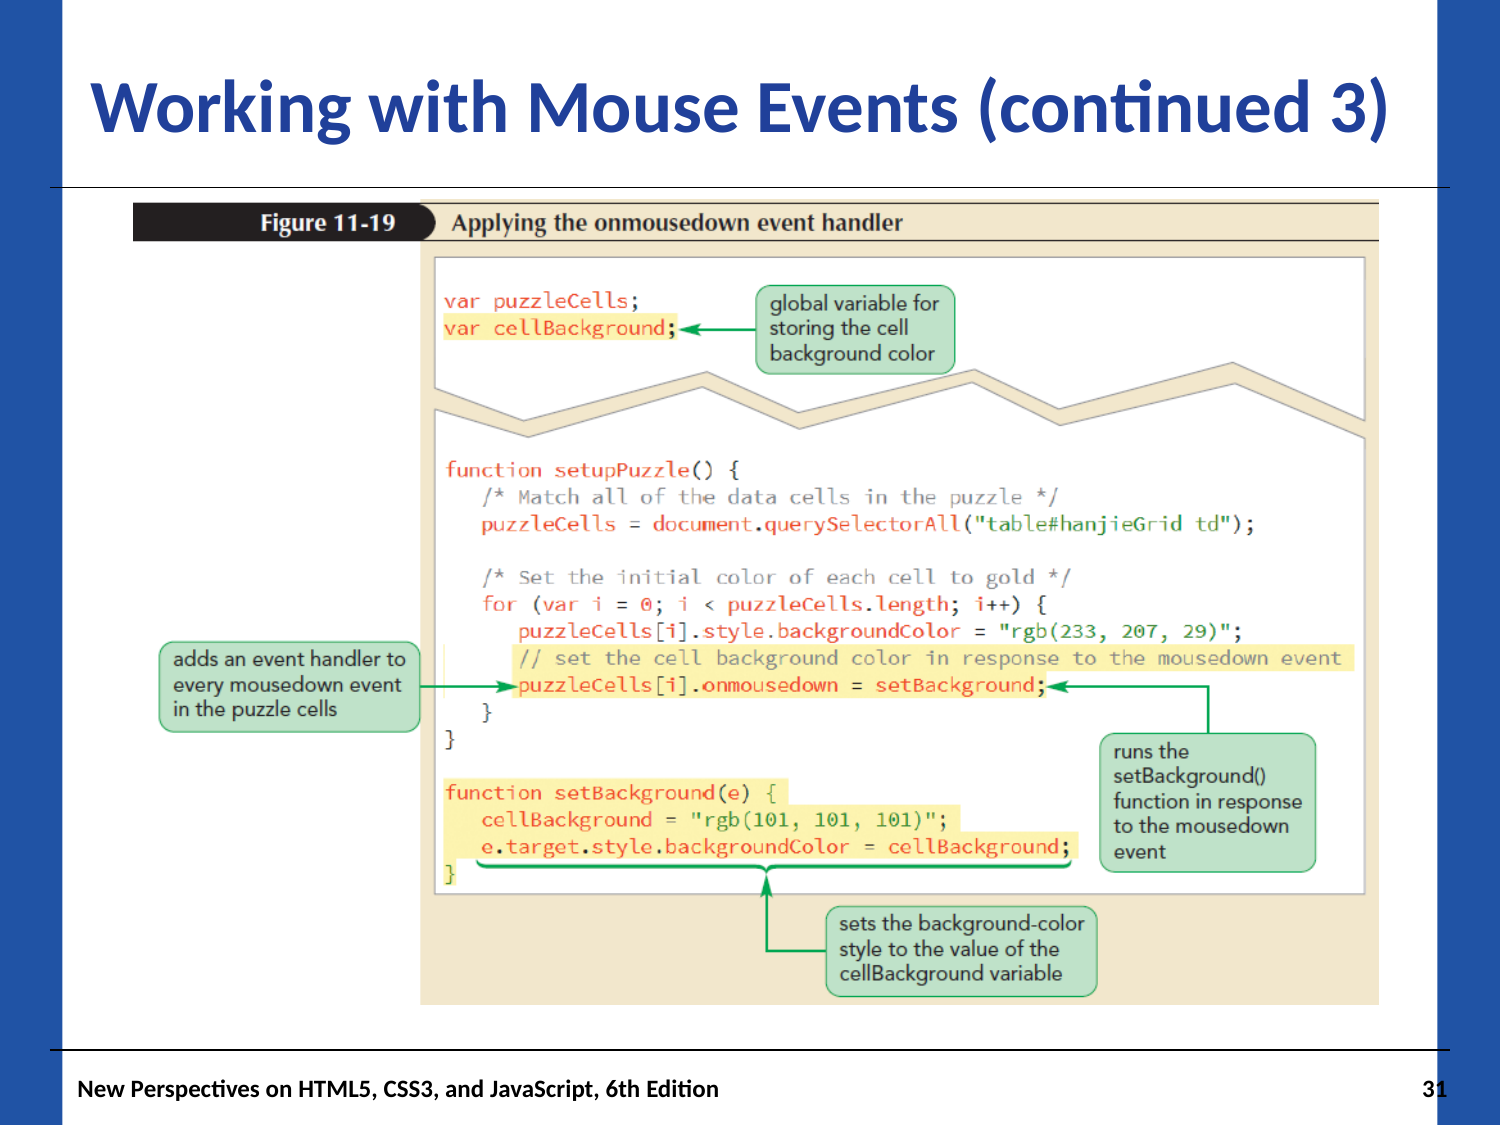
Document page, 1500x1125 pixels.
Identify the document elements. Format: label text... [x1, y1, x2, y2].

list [133, 199, 1379, 1006]
slide_number 31 [1374, 1050, 1463, 1125]
footer New Perspectives on HTML5, CSS3, and JavaScript, 6th Edition [62, 1050, 1374, 1125]
title Working with Mouse Events (continued 3) [74, 24, 1438, 181]
